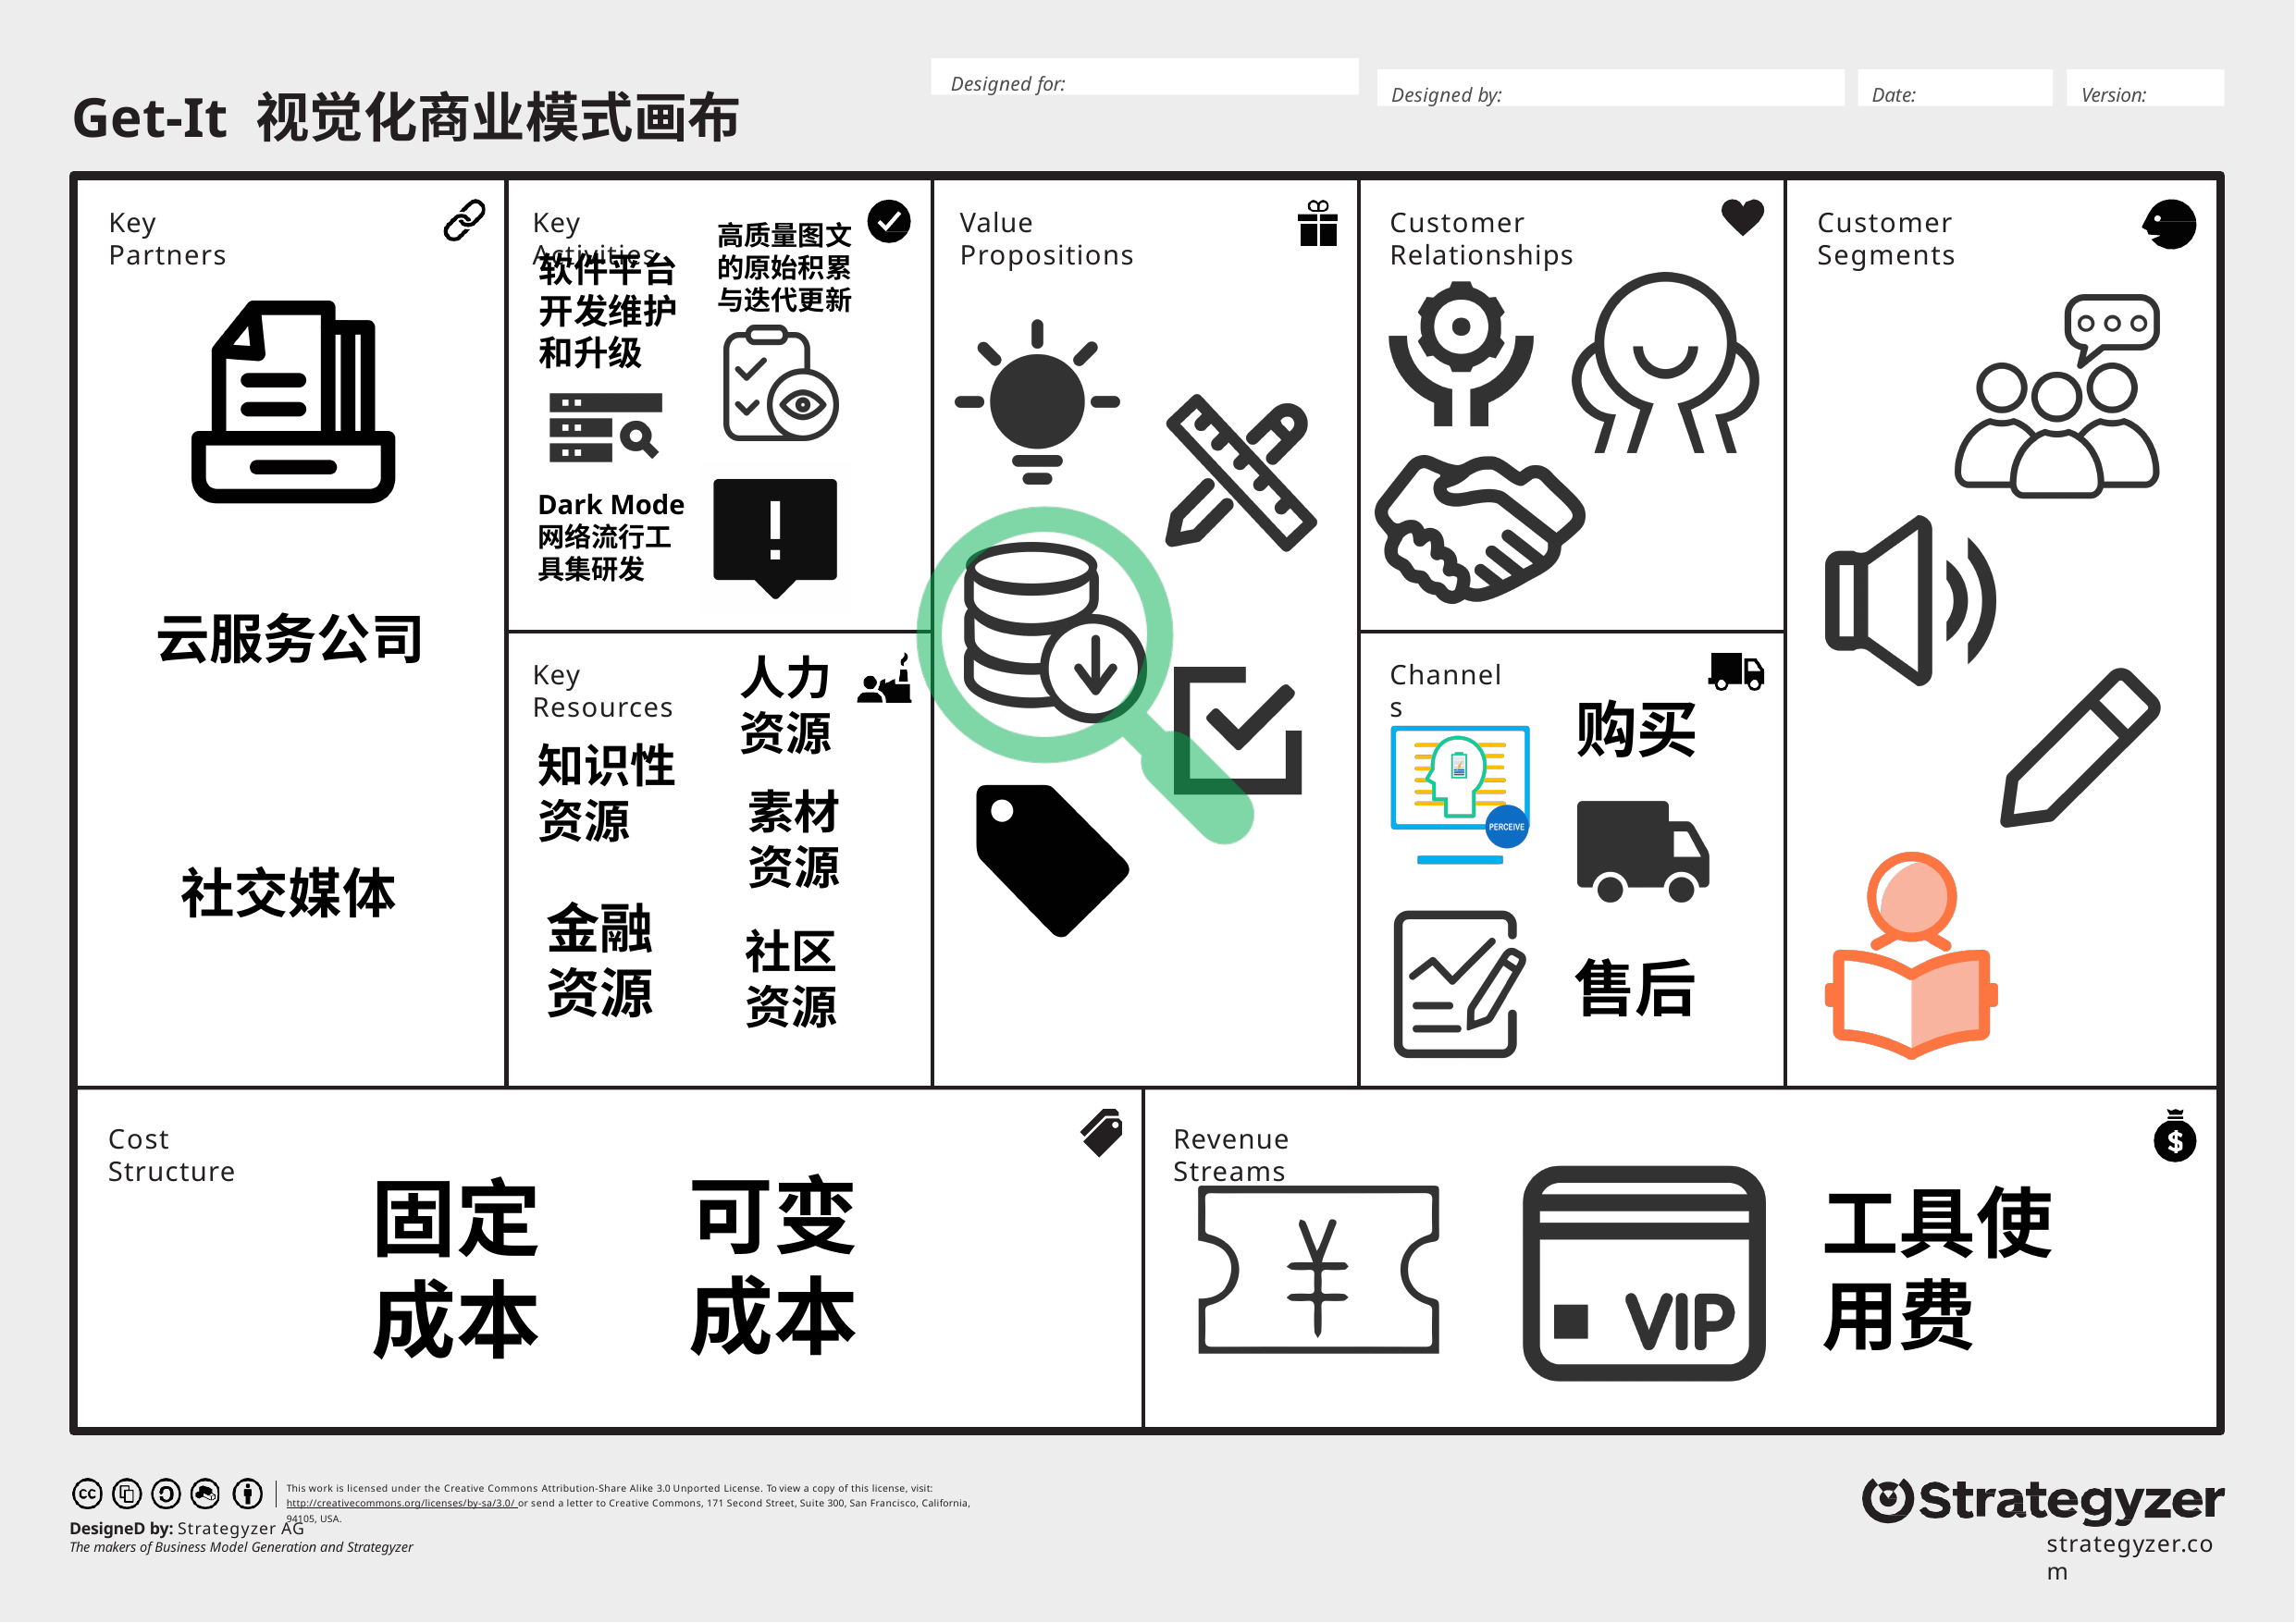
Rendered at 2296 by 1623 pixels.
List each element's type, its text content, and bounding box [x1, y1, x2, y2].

picture [699, 461, 851, 613]
text_box [2142, 199, 2197, 250]
text_box [443, 199, 486, 241]
text_box Key Partners [106, 203, 276, 270]
text_box 金融资源 [532, 887, 689, 1031]
text_box 社交媒体 [167, 852, 438, 931]
picture [1500, 1128, 1790, 1419]
text_box Channels [1388, 656, 1511, 707]
text_box [2047, 1488, 2079, 1518]
picture [722, 325, 840, 441]
text_box 购买 [1562, 683, 1725, 772]
text_box [2080, 1488, 2112, 1527]
text_box [2166, 1109, 2184, 1119]
picture [1785, 514, 2173, 1077]
picture [530, 350, 681, 500]
text_box This work is licensed under the Creative Commons Attribution-Share Alike 3.0 Unported License. To view a copy of this license, visit: http://creativecommons.org/licenses/by-sa/3.0/ or send a letter to Creative Commons, 171 Second Street, Suite 300, San Francisco, California, 94105, USA. [284, 1477, 996, 1525]
text_box [1708, 653, 1765, 691]
text_box Date: [1858, 69, 2054, 106]
text_box Version: [2067, 69, 2225, 106]
text_box Key Activities [530, 203, 707, 240]
text_box Value Propositions [957, 203, 1201, 270]
text_box [870, 199, 911, 243]
picture [1367, 892, 1552, 1077]
text_box [1862, 1478, 1915, 1524]
text_box 人力资源 [725, 641, 875, 767]
text_box [1298, 200, 1338, 246]
picture [1374, 708, 1546, 880]
text_box [1083, 1118, 1122, 1158]
picture [1352, 245, 1759, 631]
text_box strategyzer.com [2044, 1527, 2228, 1585]
text_box [232, 1478, 263, 1509]
text_box [2167, 1130, 2183, 1153]
text_box 高质量图文的原始积累与迭代更新 [703, 212, 890, 323]
text_box [2026, 1482, 2048, 1518]
text_box Designed by: [1377, 69, 1845, 106]
picture [1577, 783, 1710, 916]
picture [1195, 1147, 1440, 1390]
text_box Get-It 视觉化商业模式画布 [69, 81, 821, 149]
text_box 固定成本 [357, 1158, 572, 1376]
text_box Key Resources [530, 656, 723, 723]
text_box [1080, 1109, 1119, 1137]
picture [880, 319, 1339, 971]
text_box 知识性资源 [524, 730, 696, 855]
picture [177, 285, 410, 519]
text_box 售后 [1560, 942, 1723, 1031]
text_box 软件平台开发维护和升级 [525, 240, 711, 380]
text_box [2154, 1120, 2197, 1162]
text_box [2172, 1488, 2203, 1518]
text_box 云服务公司 [142, 598, 465, 677]
text_box [1976, 1488, 1996, 1517]
text_box 可变成本 [674, 1155, 889, 1372]
text_box 工具使用费 [1808, 1167, 2082, 1367]
text_box Customer Segments [1815, 203, 2084, 270]
text_box Customer Relationships [1388, 203, 1698, 270]
picture [1954, 293, 2161, 500]
text_box Revenue Streams [1171, 1120, 1401, 1187]
text_box [1722, 199, 1765, 237]
text_box Dark Mode 网络流行工具集研发 [524, 481, 695, 592]
text_box [72, 1478, 220, 1509]
text_box [2205, 1488, 2226, 1517]
text_box Designed for: [931, 57, 1359, 95]
text_box 素材资源 [734, 775, 889, 901]
text_box [2144, 1488, 2171, 1518]
text_box [1996, 1488, 2027, 1518]
text_box Cost Structure [105, 1120, 298, 1187]
text_box 社区资源 [732, 916, 886, 1040]
text_box DesigneD by: Strategyzer AG The makers of Business Model Generation and Strategyzer [67, 1514, 466, 1555]
text_box [1919, 1482, 1974, 1518]
text_box [2114, 1488, 2145, 1527]
